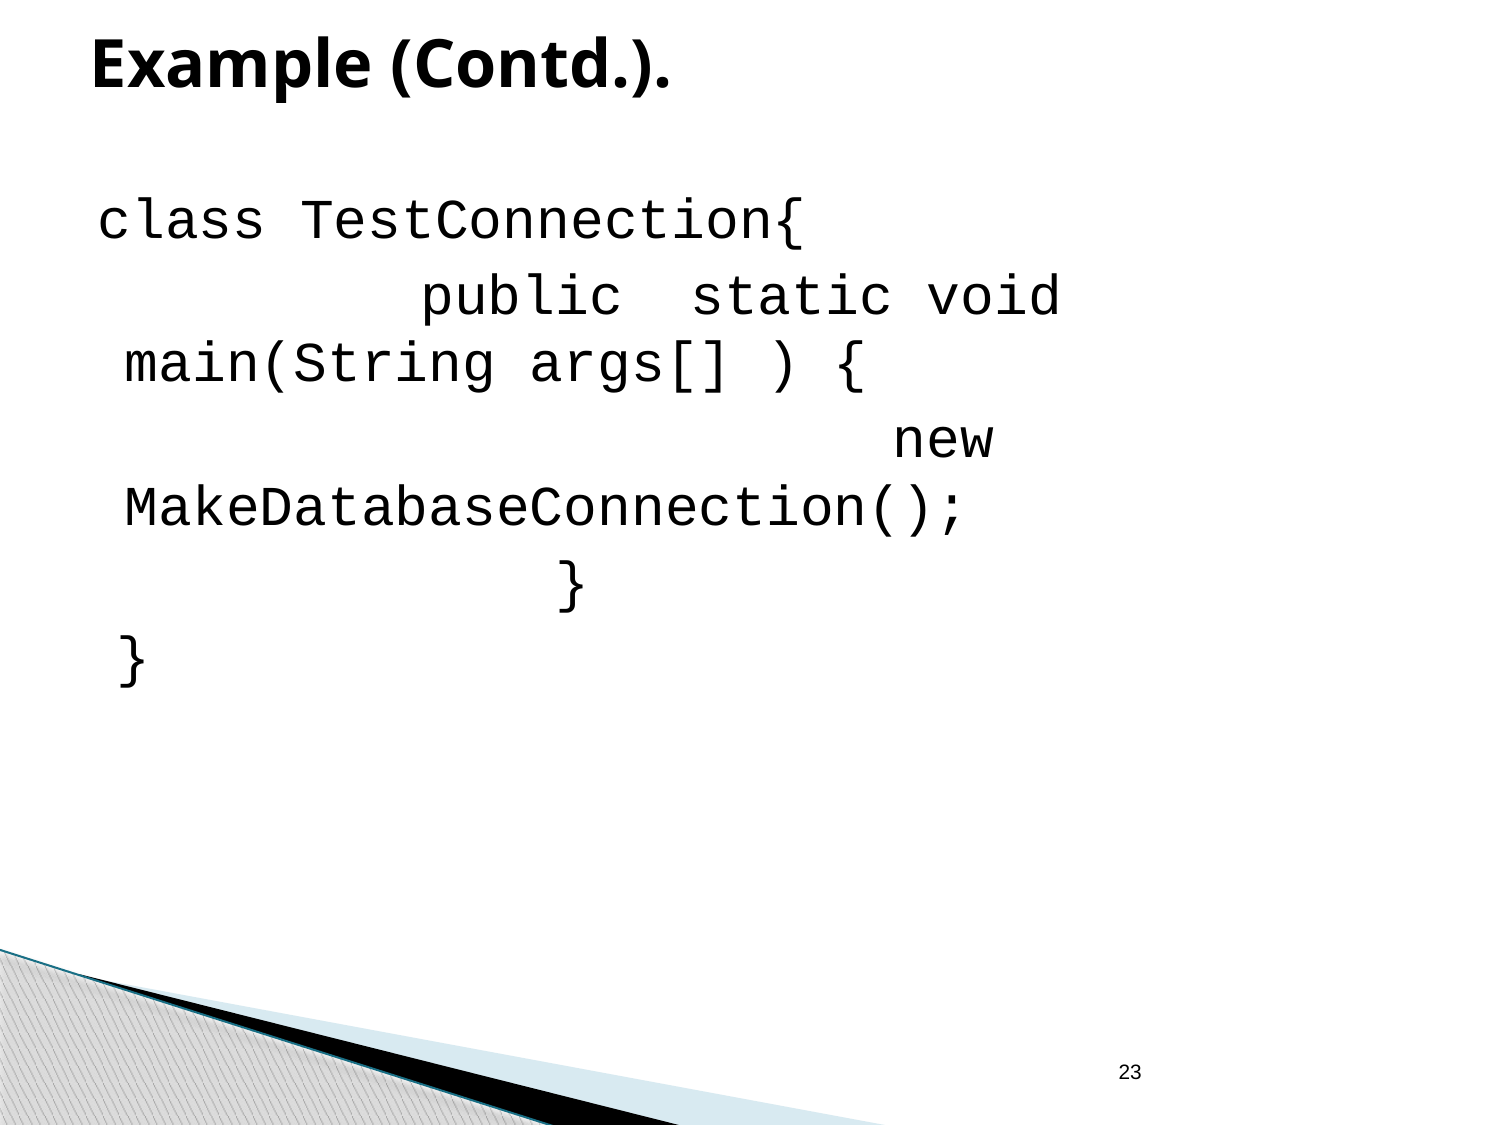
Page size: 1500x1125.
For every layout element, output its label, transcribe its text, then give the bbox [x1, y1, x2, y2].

list class TestConnection{ public static void main(String args[] ) { new MakeDatabaseConnection(); } } [50, 174, 1463, 1026]
slide_number 23 [1103, 1051, 1419, 1112]
title Example (Contd.). [75, 12, 1425, 109]
